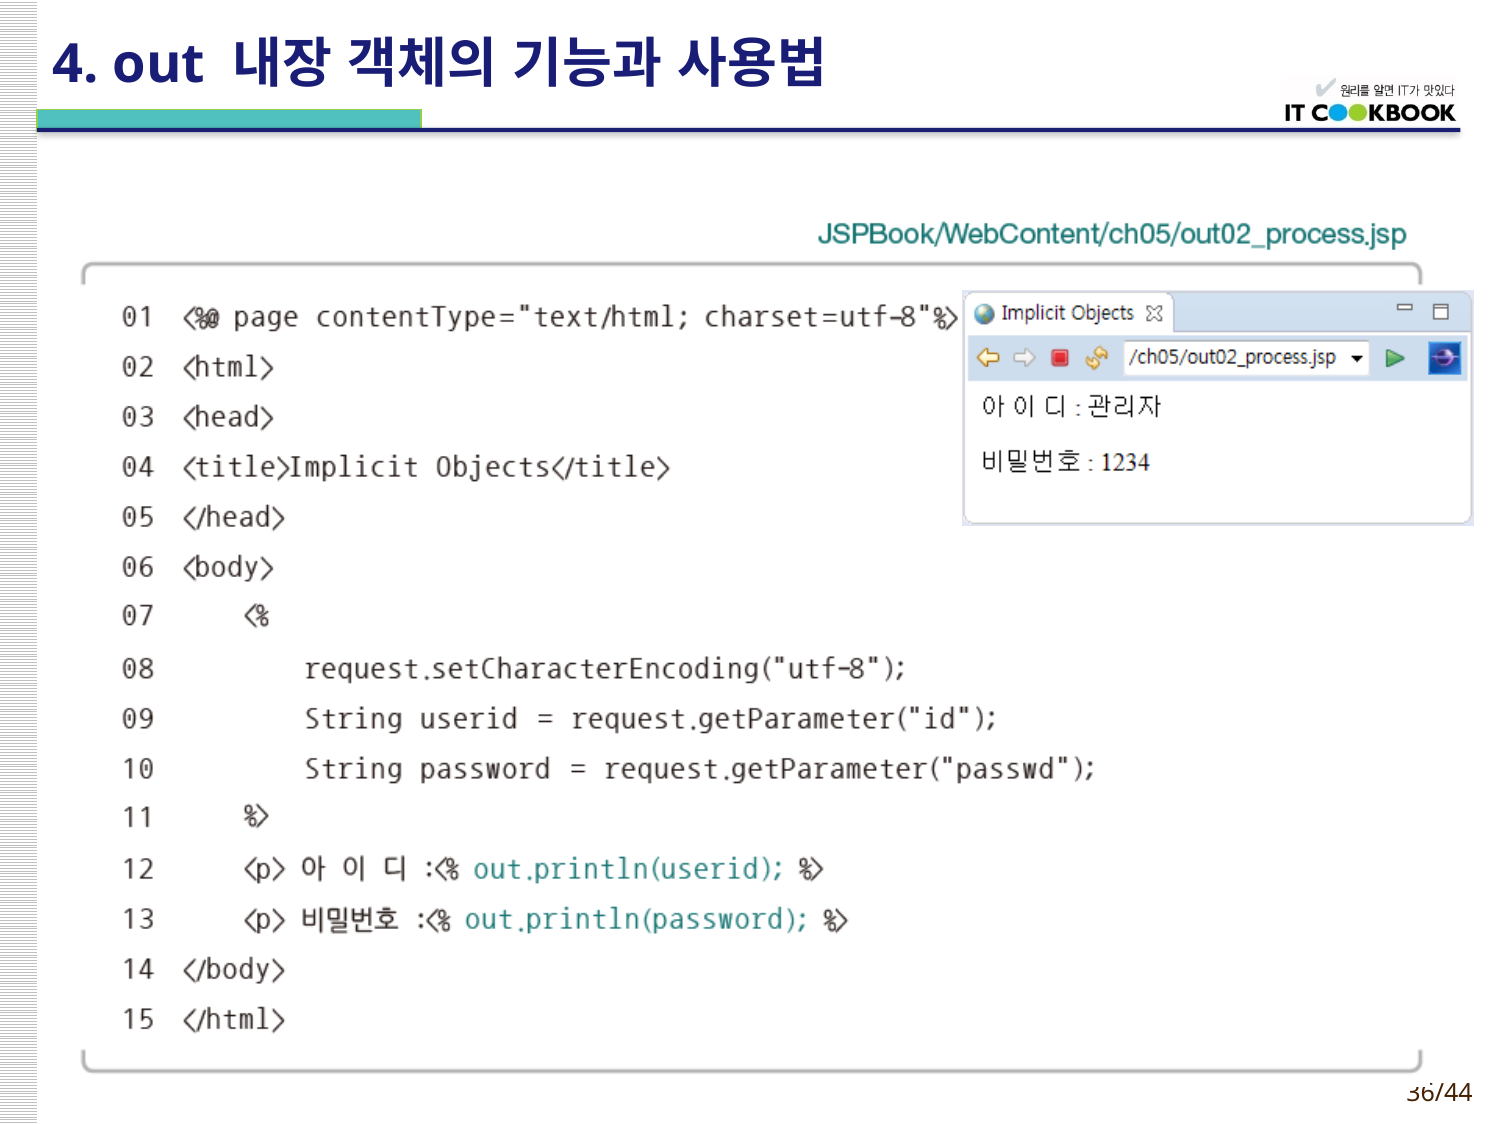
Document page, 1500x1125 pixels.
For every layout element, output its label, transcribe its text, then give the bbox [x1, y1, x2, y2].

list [962, 290, 1474, 526]
picture [1281, 75, 1459, 123]
picture [70, 199, 1430, 1087]
title 4. out 내장 객체의 기능과 사용법 [37, 13, 1278, 109]
